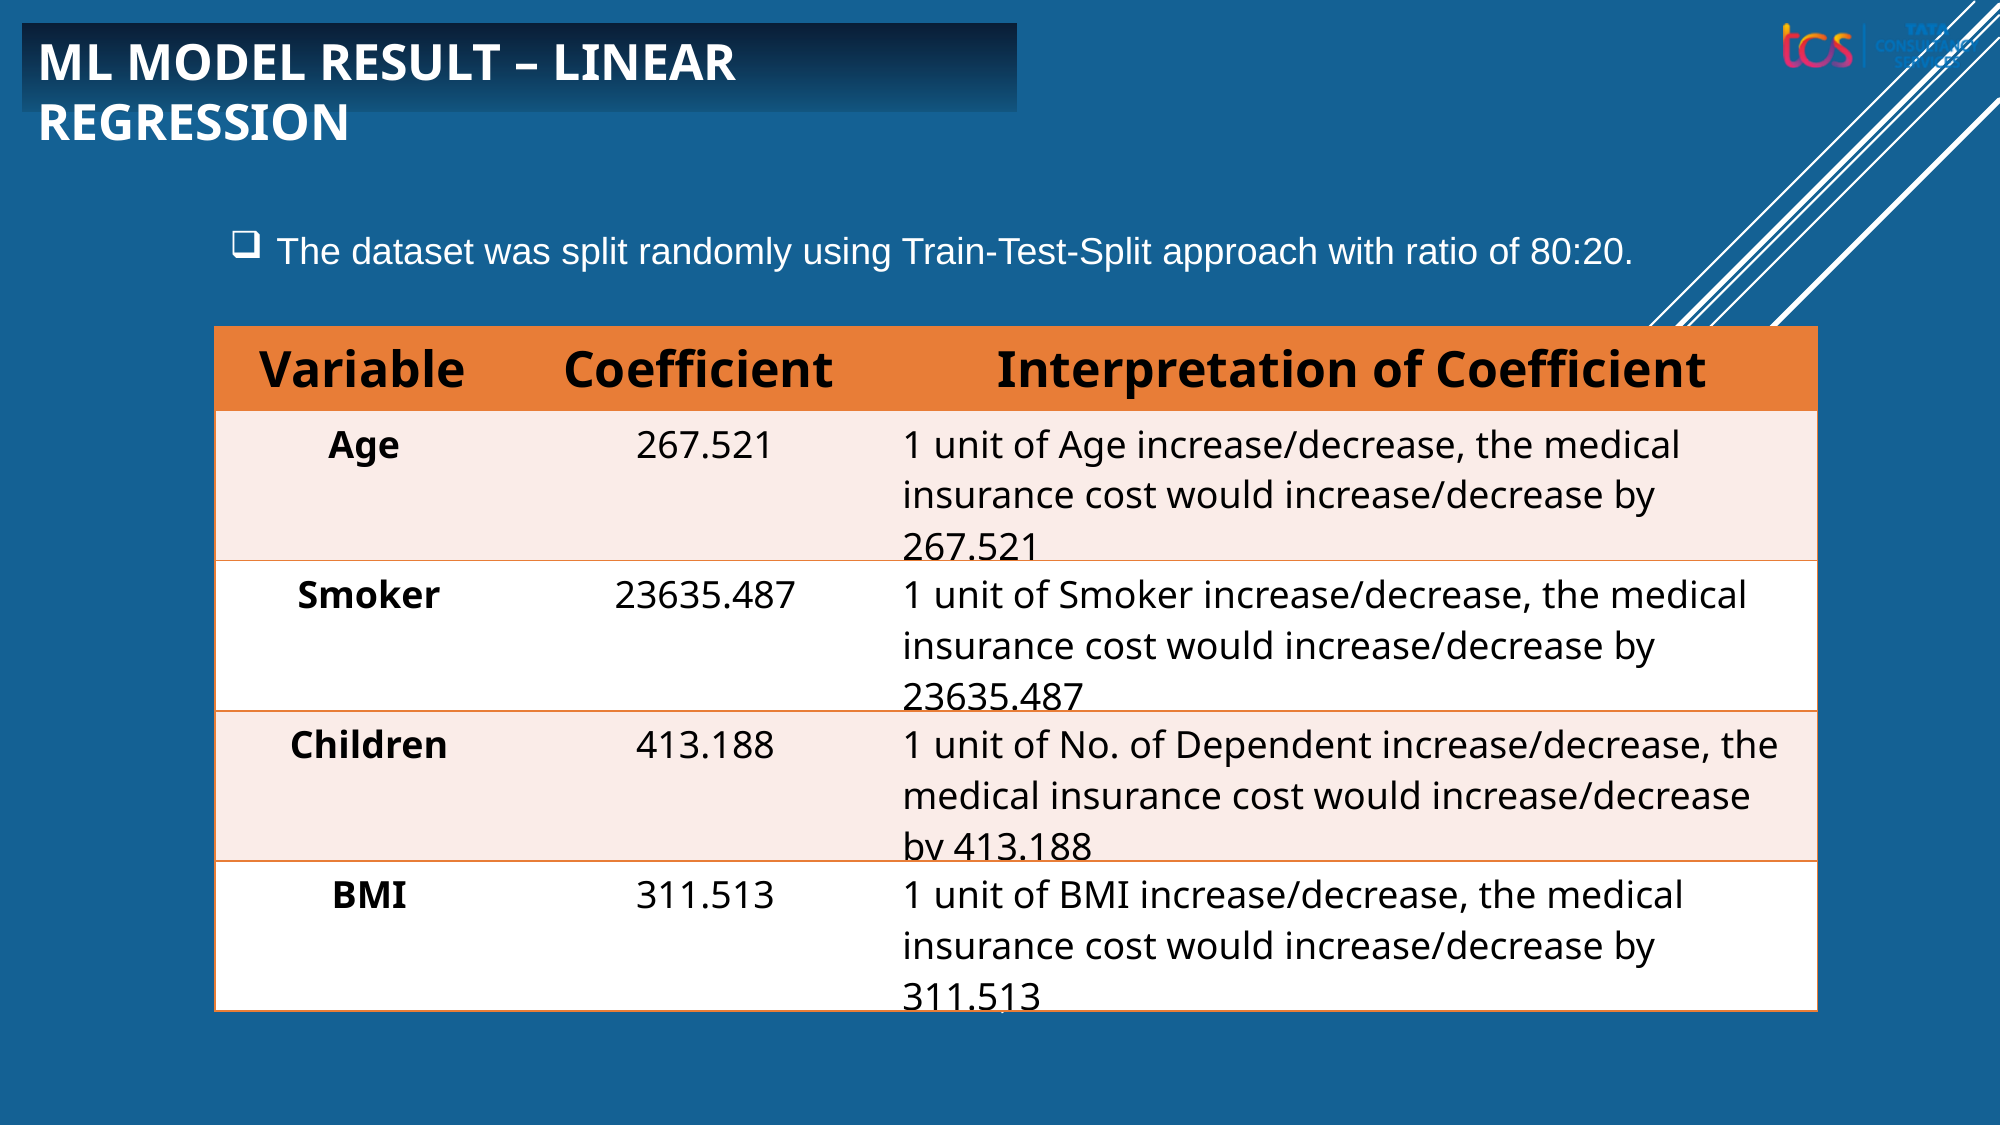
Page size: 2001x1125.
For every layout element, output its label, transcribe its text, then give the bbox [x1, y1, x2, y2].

table_header Interpretation of Coefficient [887, 328, 1817, 410]
table_cell Children [216, 712, 524, 860]
text_box The dataset was split randomly using Train-Test-Split approach with ratio of 80:20. [214, 220, 2000, 280]
text_box ML MODEL RESULT – LINEAR REGRESSION [22, 23, 1017, 112]
table_header Variable [216, 328, 524, 410]
table_cell 1 unit of Smoker increase/decrease, the medical insurance cost would increase/decrease by 23635.487 [887, 561, 1817, 710]
table_cell 1 unit of Age increase/decrease, the medical insurance cost would increase/decrease by 267.521 [887, 411, 1817, 560]
table_cell 267.521 [524, 411, 887, 560]
table_header Coefficient [524, 328, 887, 410]
table_cell 23635.487 [524, 561, 887, 710]
table_cell Smoker [216, 561, 524, 710]
table_cell 311.513 [524, 862, 887, 1010]
table_cell Age [216, 411, 524, 560]
table_cell BMI [216, 862, 524, 1010]
table_cell 1 unit of No. of Dependent increase/decrease, the medical insurance cost would increase/decrease by 413.188 [887, 712, 1817, 860]
table_cell 413.188 [524, 712, 887, 860]
table_cell 1 unit of BMI increase/decrease, the medical insurance cost would increase/decrease by 311.513 [887, 862, 1817, 1010]
picture [1782, 23, 1980, 68]
